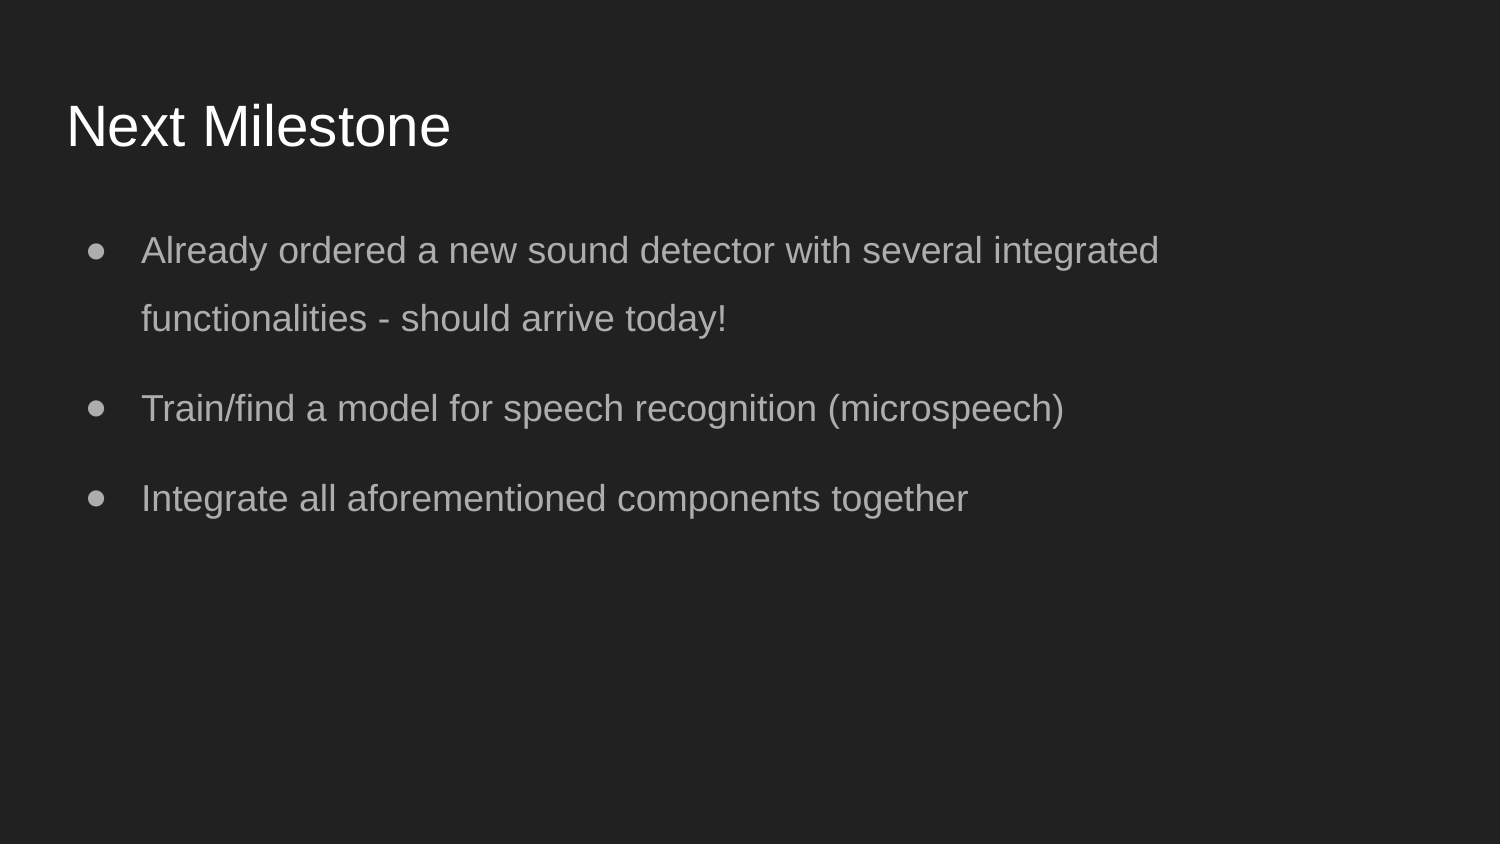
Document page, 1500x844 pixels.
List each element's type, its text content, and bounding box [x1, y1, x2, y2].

list Already ordered a new sound detector with several integrated functionalities - should arrive today! Train/find a model for speech recognition (microspeech) Integrate all aforementioned components together [51, 189, 1370, 750]
title Next Milestone [51, 72, 1449, 167]
